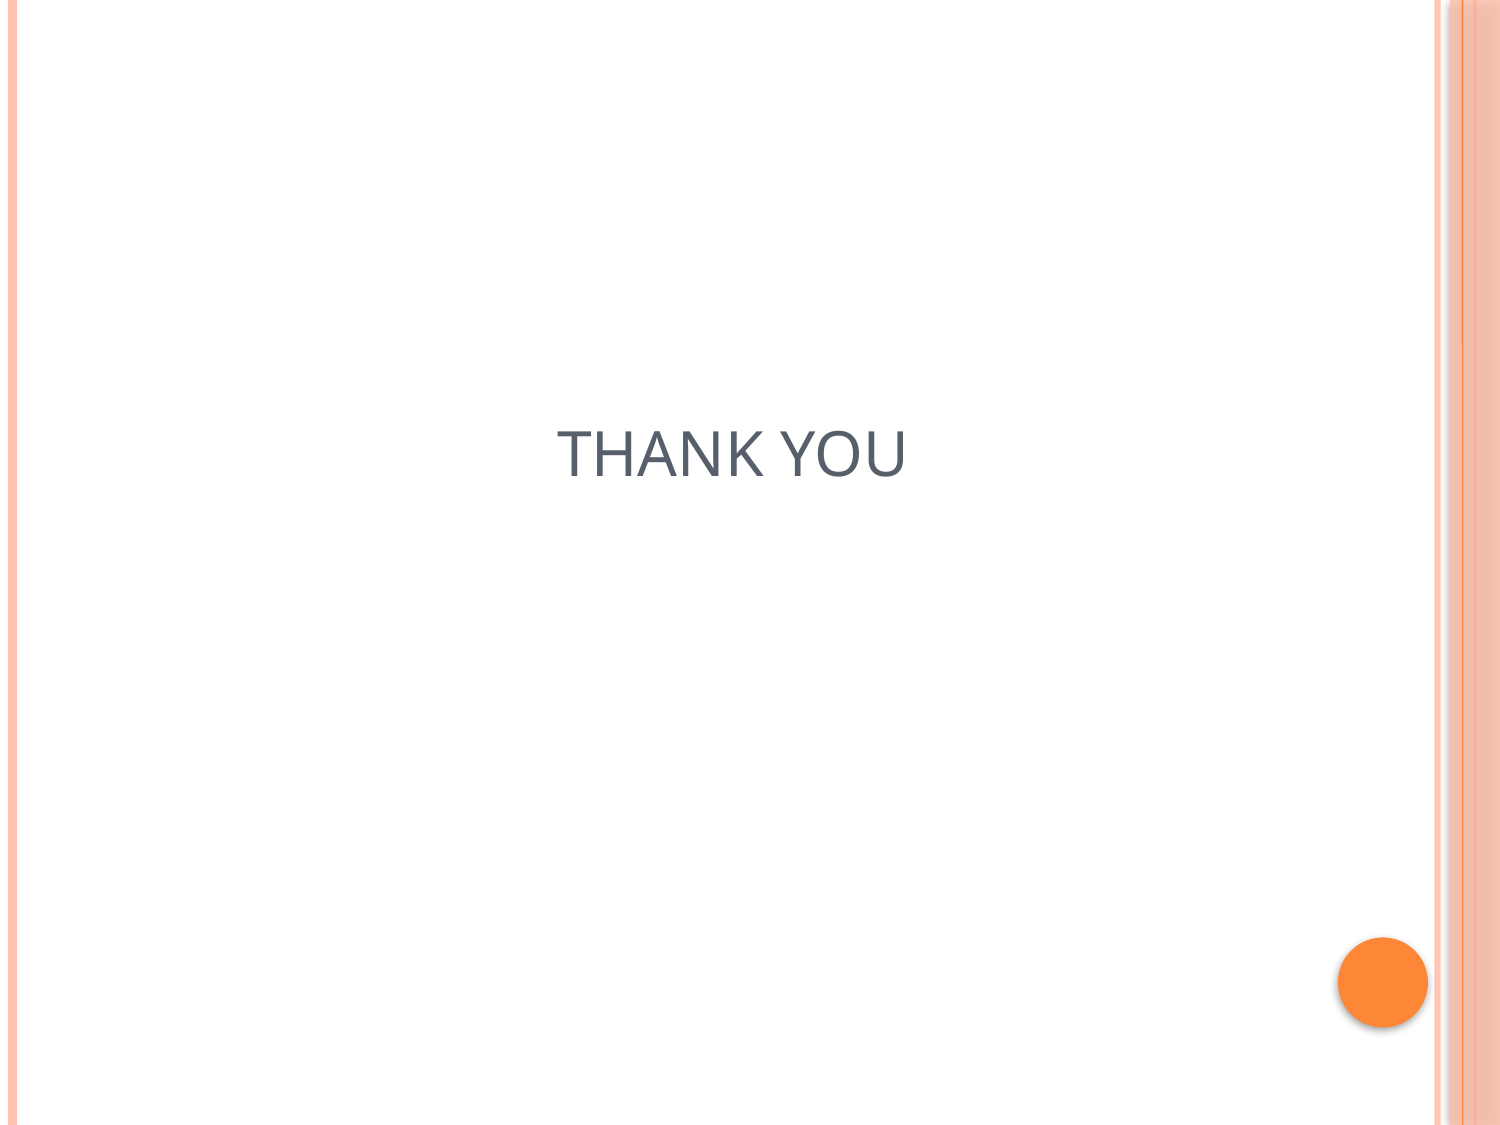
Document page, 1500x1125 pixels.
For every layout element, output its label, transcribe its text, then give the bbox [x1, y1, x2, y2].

title Thank you [542, 97, 1199, 496]
